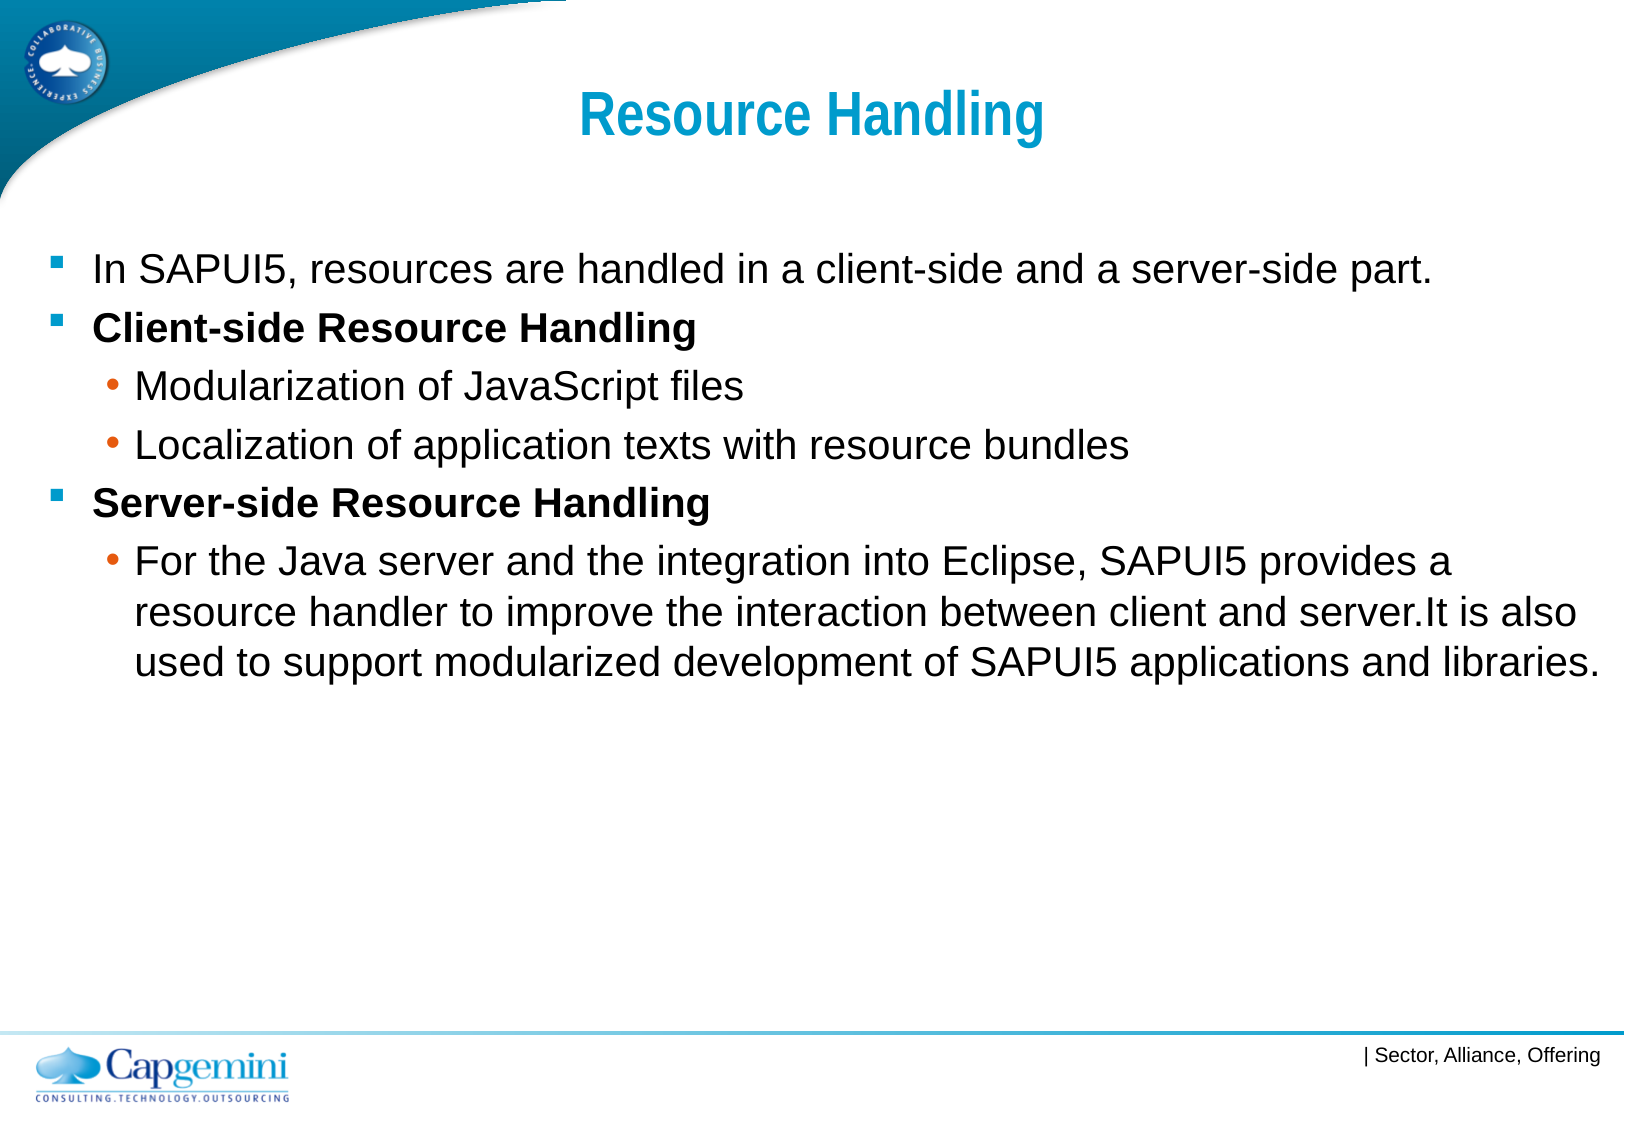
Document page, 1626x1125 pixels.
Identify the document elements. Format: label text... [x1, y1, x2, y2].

list In SAPUI5, resources are handled in a client-side and a server-side part. Client-side Resource Handling Modularization of JavaScript files Localization of application texts with resource bundles Server-side Resource Handling For the Java server and the integration into Eclipse, SAPUI5 provides a resource handler to improve the interaction between client and server.It is also used to support modularized development of SAPUI5 applications and libraries. [0, 235, 1625, 1005]
picture [34, 1046, 291, 1103]
title Resource Handling [0, 0, 1625, 196]
